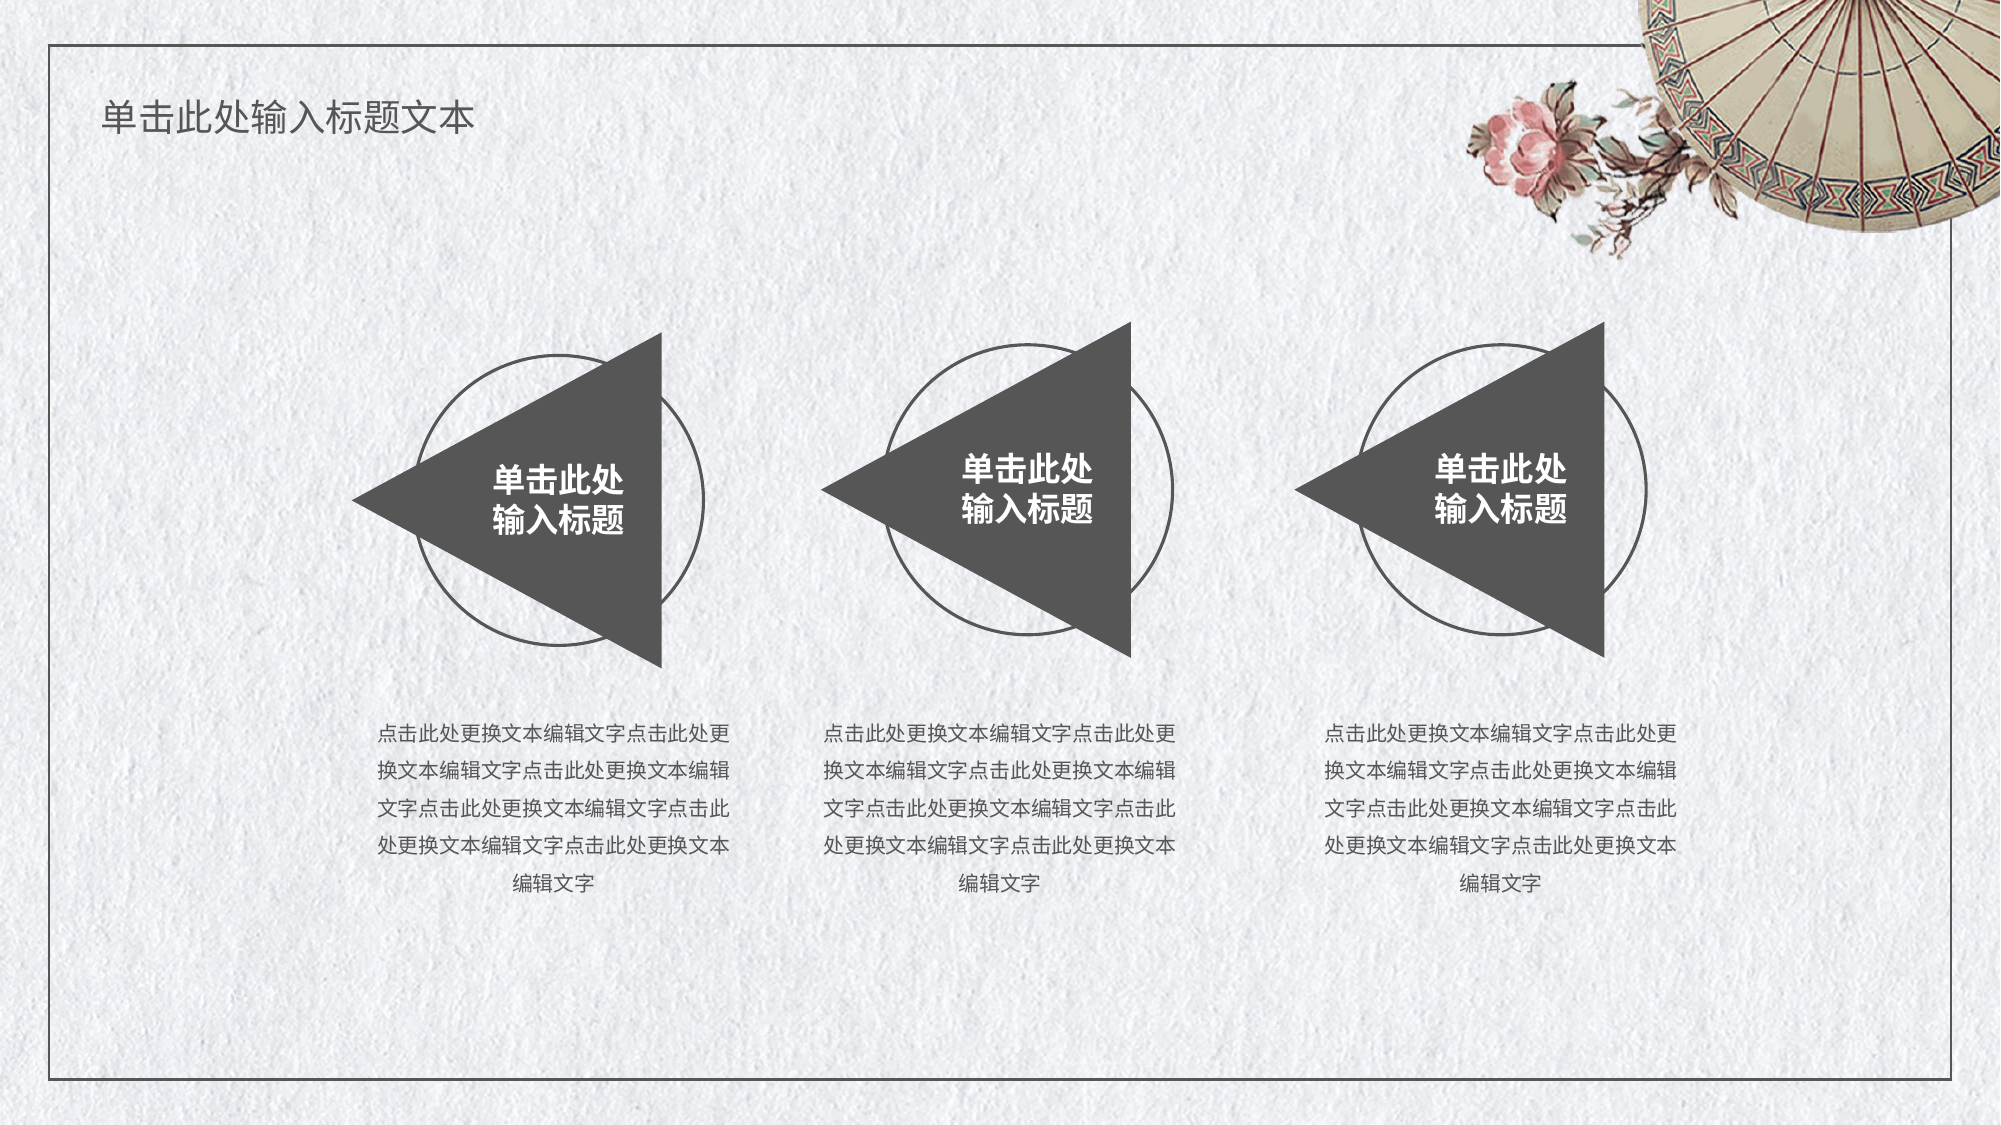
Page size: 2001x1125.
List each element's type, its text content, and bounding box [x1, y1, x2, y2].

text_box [351, 332, 704, 669]
text_box 点击此处更换文本编辑文字点击此处更换文本编辑文字点击此处更换文本编辑文字点击此处更换文本编辑文字点击此处更换文本编辑文字点击此处更换文本编辑文字 [358, 700, 749, 903]
text_box 点击此处更换文本编辑文字点击此处更换文本编辑文字点击此处更换文本编辑文字点击此处更换文本编辑文字点击此处更换文本编辑文字点击此处更换文本编辑文字 [805, 700, 1195, 903]
text_box [48, 44, 1952, 1081]
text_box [1294, 321, 1647, 658]
text_box 点击此处更换文本编辑文字点击此处更换文本编辑文字点击此处更换文本编辑文字点击此处更换文本编辑文字点击此处更换文本编辑文字点击此处更换文本编辑文字 [1306, 700, 1696, 903]
picture [0, 0, 2001, 1125]
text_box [820, 321, 1173, 658]
text_box 单击此处输入标题文本 [85, 86, 549, 146]
